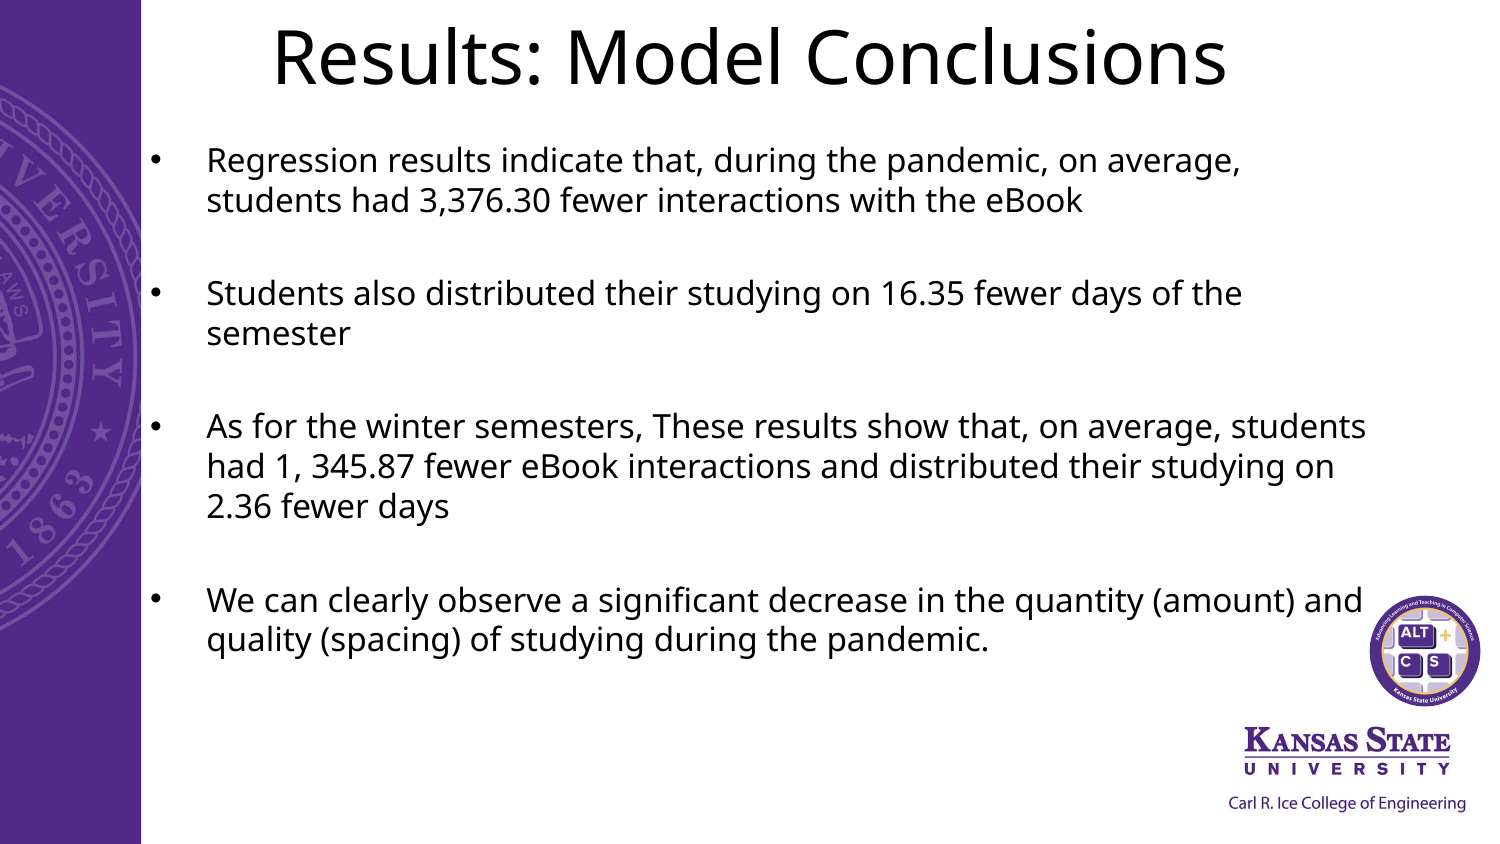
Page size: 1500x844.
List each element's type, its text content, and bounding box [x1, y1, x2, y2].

picture [0, 0, 1500, 844]
list Regression results indicate that, during the pandemic, on average, students had 3,376.30 fewer interactions with the eBook Students also distributed their studying on 16.35 fewer days of the semester As for the winter semesters, These results show that, on average, students had 1, 345.87 fewer eBook interactions and distributed their studying on 2.36 fewer days We can clearly observe a significant decrease in the quantity (amount) and quality (spacing) of studying during the pandemic. [134, 131, 1392, 829]
title Results: Model Conclusions [80, 15, 1420, 95]
